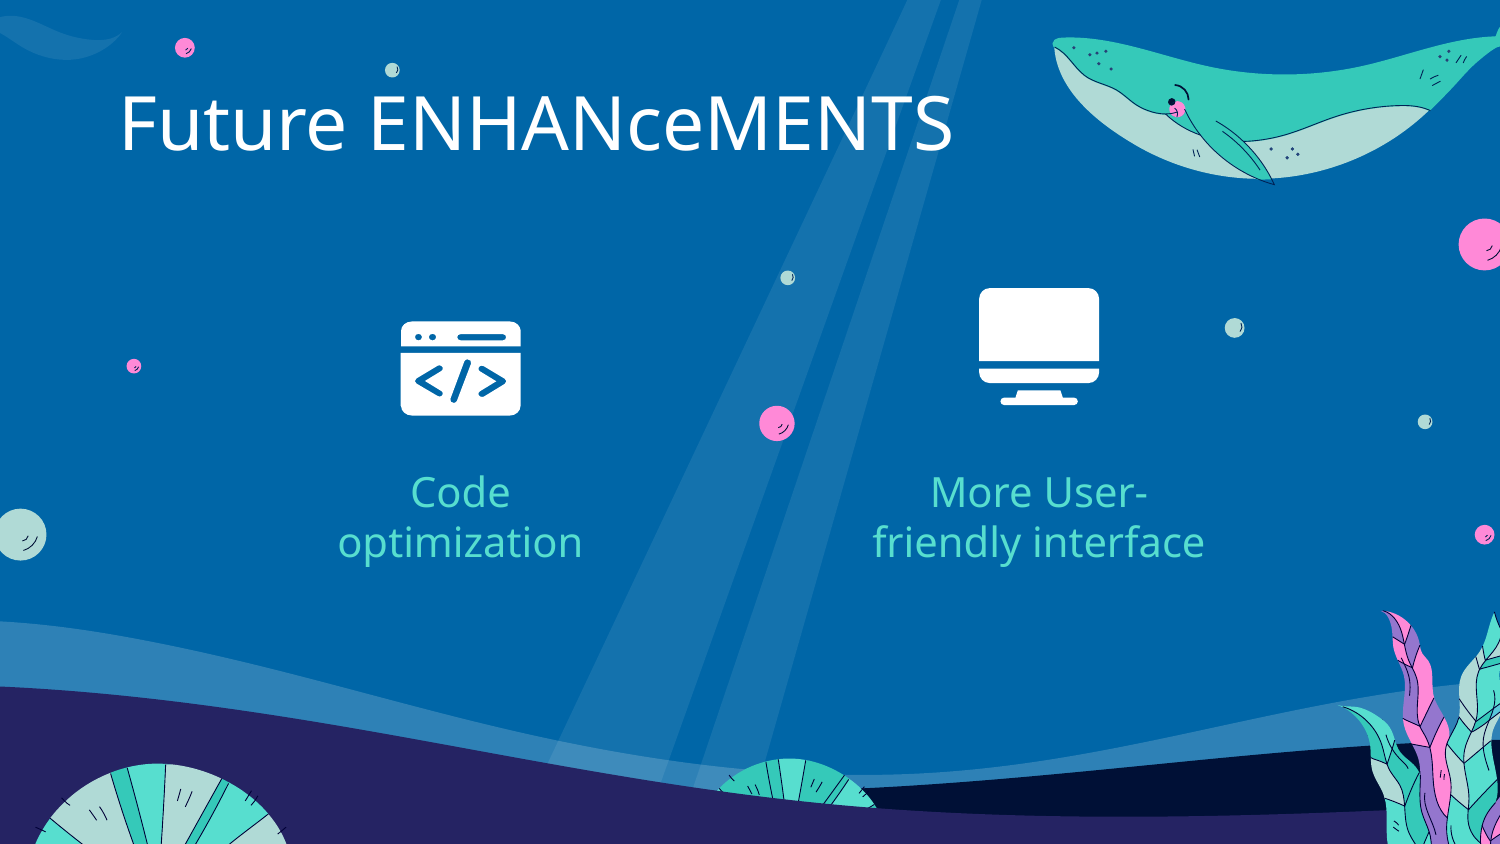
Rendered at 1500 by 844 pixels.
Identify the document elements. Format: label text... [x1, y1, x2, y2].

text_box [400, 321, 522, 416]
title Future ENHANceMENTS​ [118, 72, 1382, 167]
subtitle More User-friendly interface [869, 483, 1209, 549]
subtitle Code optimization [291, 483, 630, 549]
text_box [978, 287, 1100, 406]
